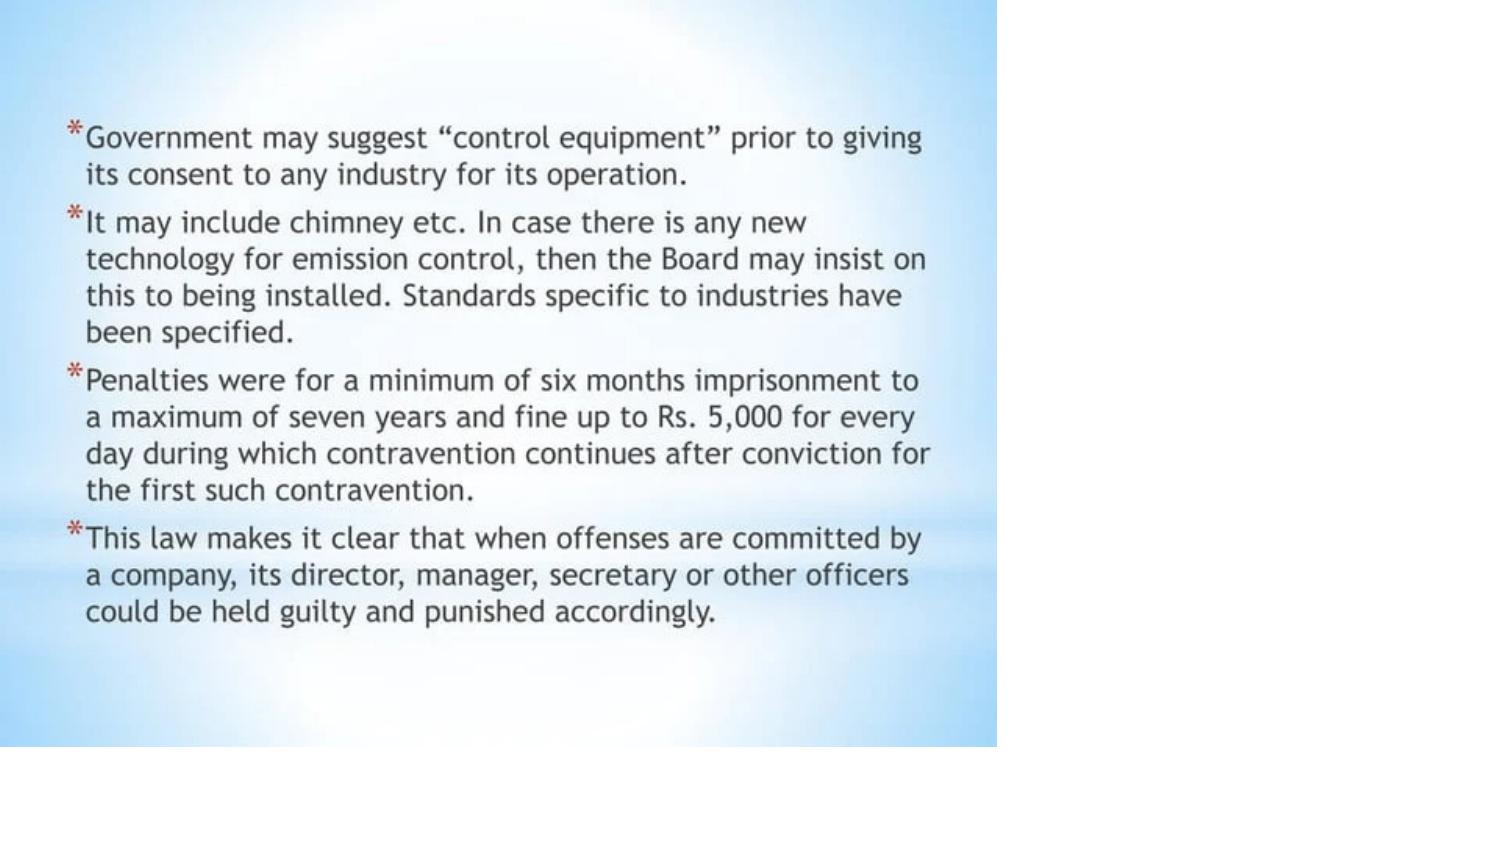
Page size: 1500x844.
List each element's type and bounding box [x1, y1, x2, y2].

picture [0, 0, 997, 748]
